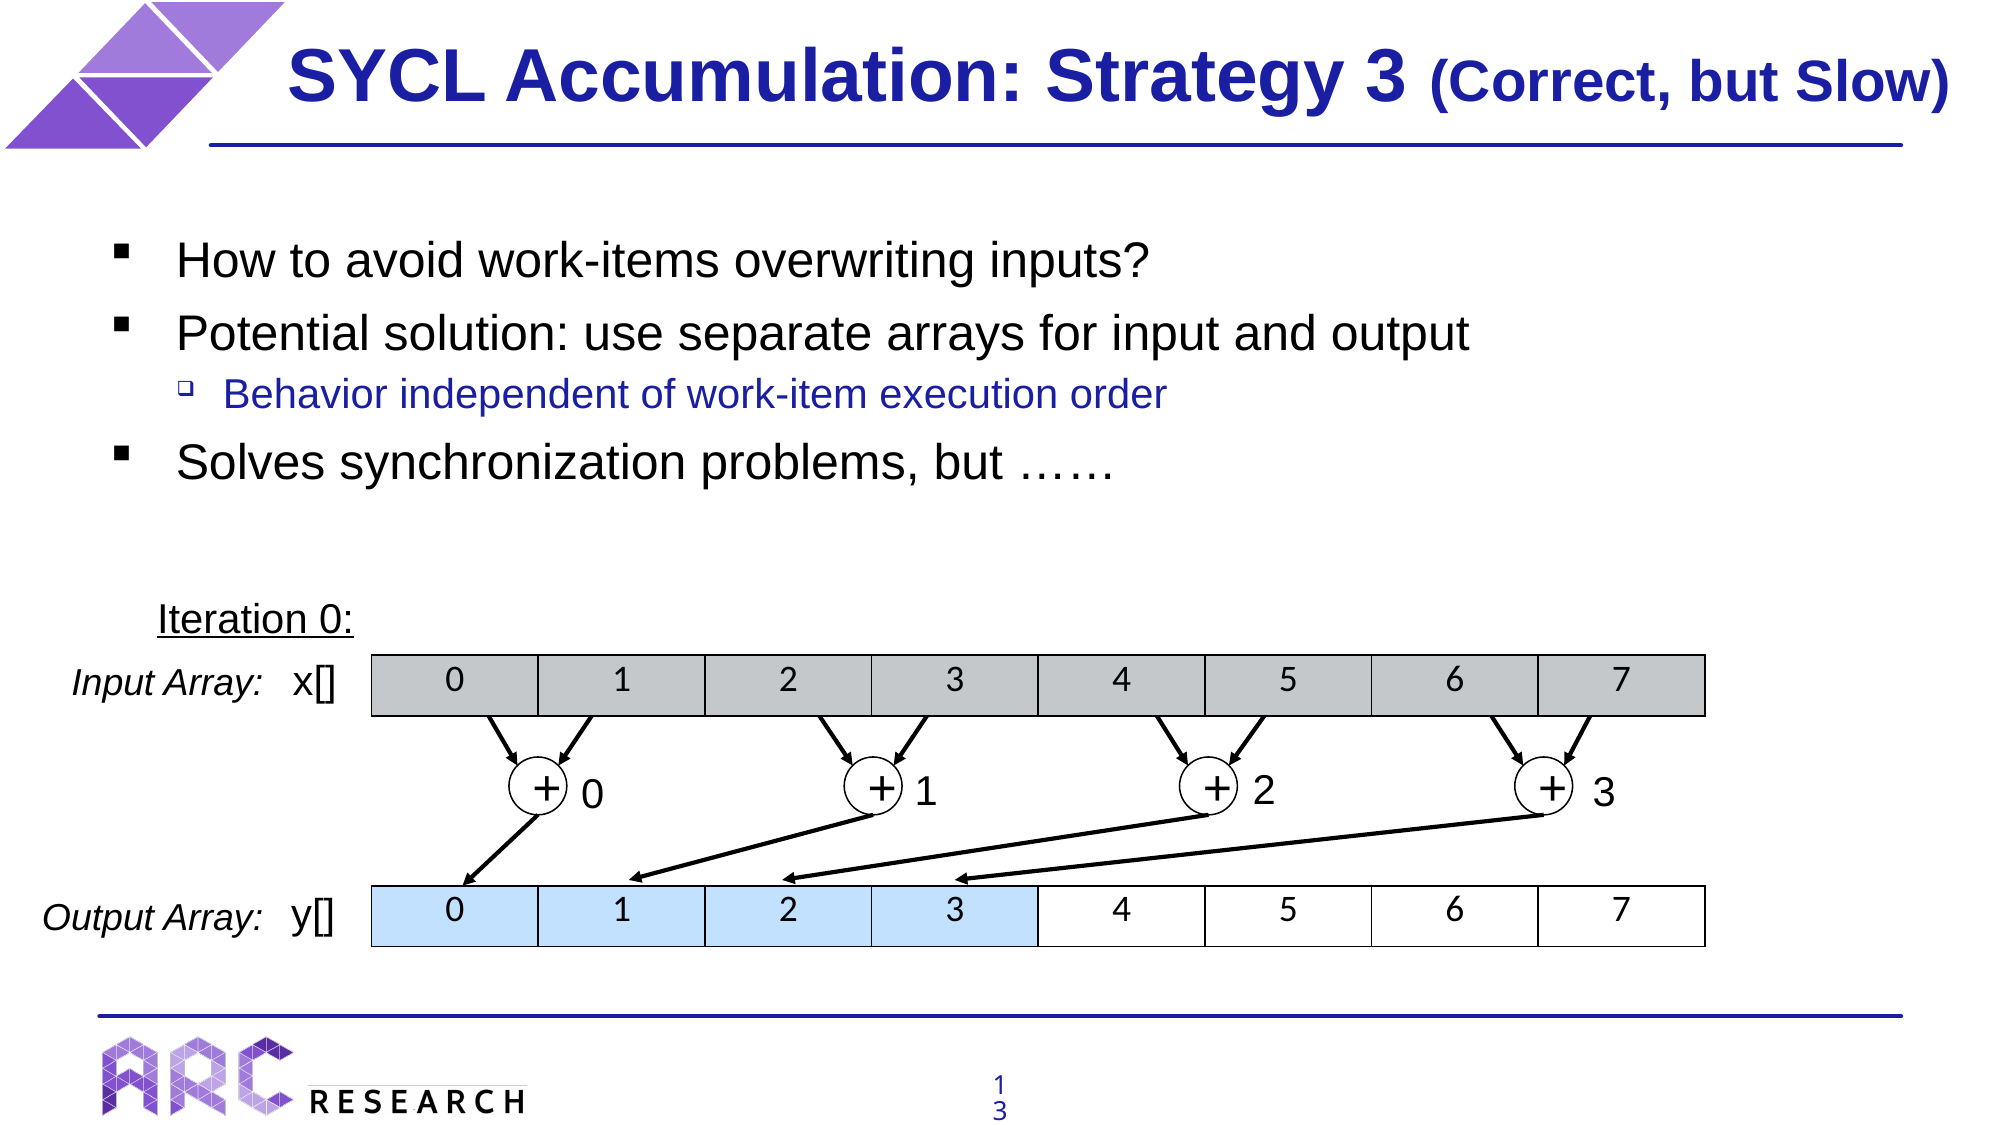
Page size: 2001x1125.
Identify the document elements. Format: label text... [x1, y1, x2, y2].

table_header 6 [1372, 656, 1537, 715]
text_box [1228, 666, 1300, 766]
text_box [462, 670, 518, 766]
text_box + [1514, 756, 1573, 814]
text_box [1563, 670, 1614, 766]
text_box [781, 814, 951, 881]
text_box 0 [566, 772, 608, 825]
text_box + [1179, 756, 1237, 807]
text_box How to avoid work-items overwriting inputs? Potential solution: use separate arrays for input and output Behavior independent of work-item execution order Solves synchronization problems, but …… [100, 227, 1980, 909]
text_box 1 [899, 772, 942, 807]
text_box Input Array: [56, 653, 323, 710]
table_header 5 [1206, 656, 1371, 715]
text_box 2 [1237, 771, 1280, 807]
table_header 2 [706, 887, 871, 946]
text_box + [844, 756, 899, 807]
text_box x[] [277, 655, 357, 712]
text_box Output Array: [27, 888, 293, 945]
table_header 3 [872, 656, 1037, 715]
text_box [1459, 666, 1524, 766]
table_header 4 [1039, 656, 1204, 715]
picture [99, 1036, 296, 1119]
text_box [558, 670, 622, 766]
table_header 6 [1372, 887, 1537, 946]
table_header 0 [372, 656, 537, 715]
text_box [893, 670, 958, 766]
text_box 3 [1577, 768, 1620, 822]
text_box + [508, 756, 566, 814]
table_header 3 [872, 887, 1037, 946]
table_header 4 [1039, 887, 1204, 946]
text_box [954, 814, 1544, 881]
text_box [628, 814, 779, 881]
text_box Iteration 0: [142, 592, 370, 649]
title SYCL Accumulation: Strategy 3 (Correct, but Slow) [266, 0, 2000, 143]
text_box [462, 814, 539, 886]
table_header 1 [539, 656, 704, 715]
table_header 2 [706, 656, 871, 715]
table_header 5 [1206, 887, 1371, 946]
table_header 0 [372, 891, 537, 946]
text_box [789, 670, 853, 766]
table_header 7 [1539, 656, 1704, 715]
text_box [1129, 672, 1189, 766]
table_header 1 [539, 887, 704, 946]
text_box y[] [276, 887, 504, 944]
picture [307, 1083, 527, 1116]
table_header 7 [1539, 887, 1704, 946]
slide_number 13 [992, 1067, 1008, 1101]
